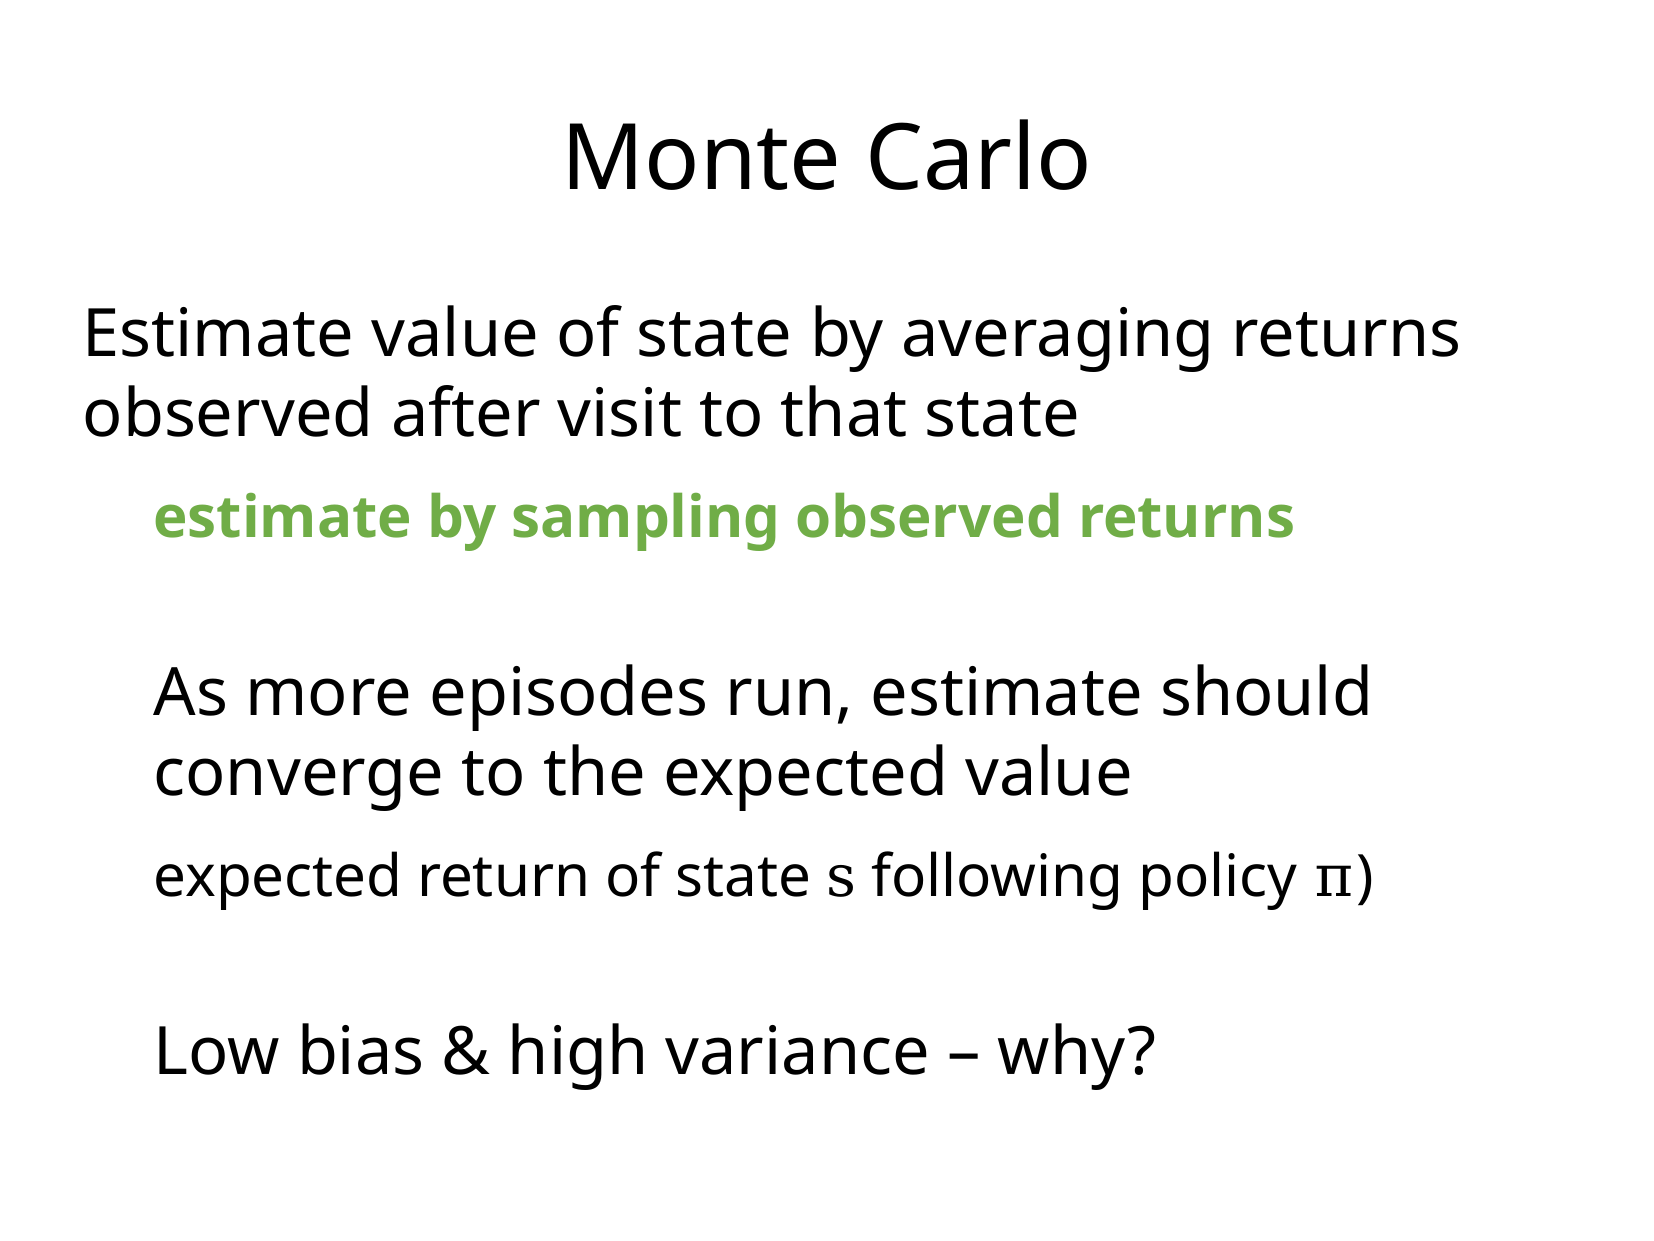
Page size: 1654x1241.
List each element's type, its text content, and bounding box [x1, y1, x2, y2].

title Monte Carlo [82, 49, 1571, 257]
list Estimate value of state by averaging returns observed after visit to that state estimate by sampling observed returns As more episodes run, estimate should converge to the expected value expected return of state s following policy π) Low bias & high variance – why? [82, 290, 1571, 1145]
